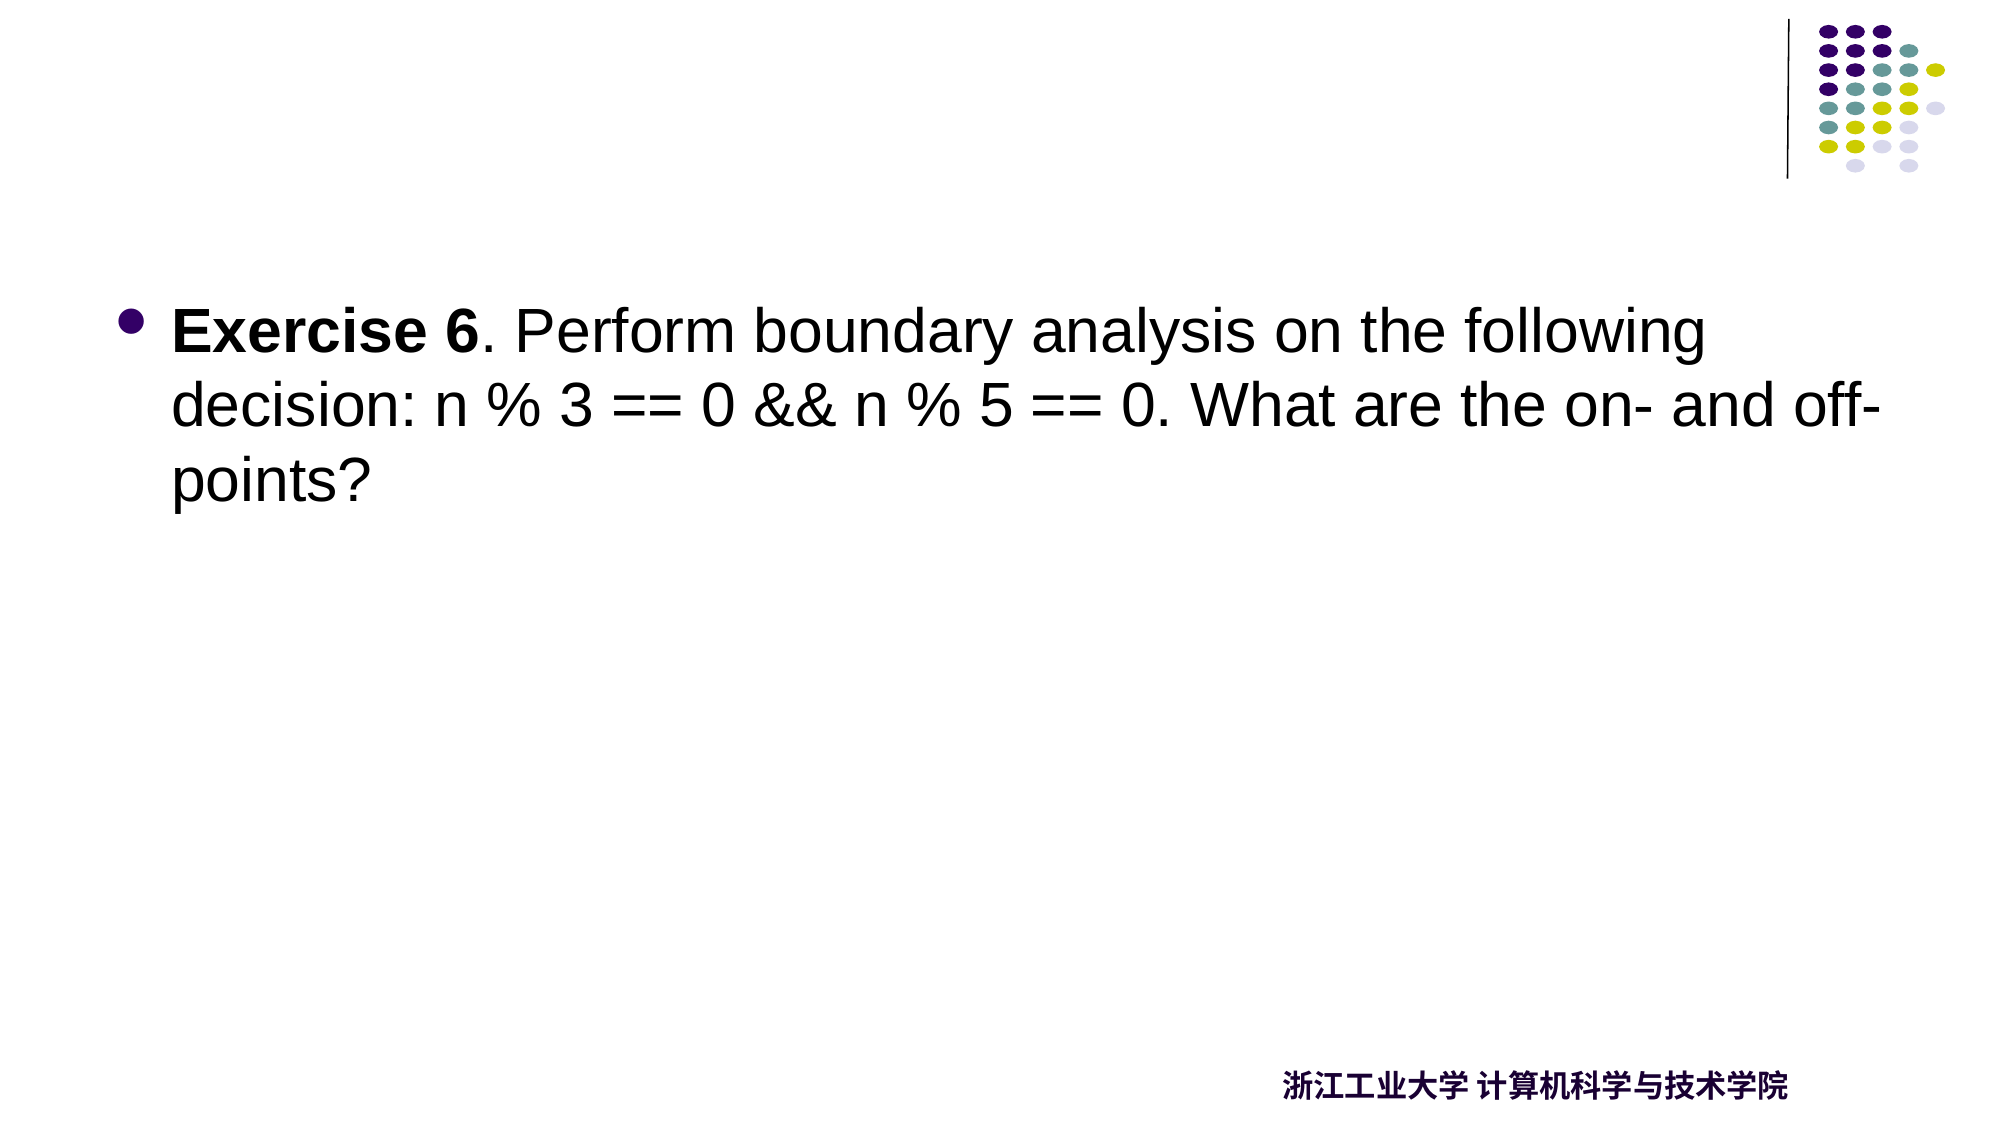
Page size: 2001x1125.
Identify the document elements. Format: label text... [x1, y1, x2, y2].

list Exercise 6. Perform boundary analysis on the following decision: n % 3 == 0 && n % 5 == 0. What are the on- and off-points? [99, 282, 1900, 1006]
